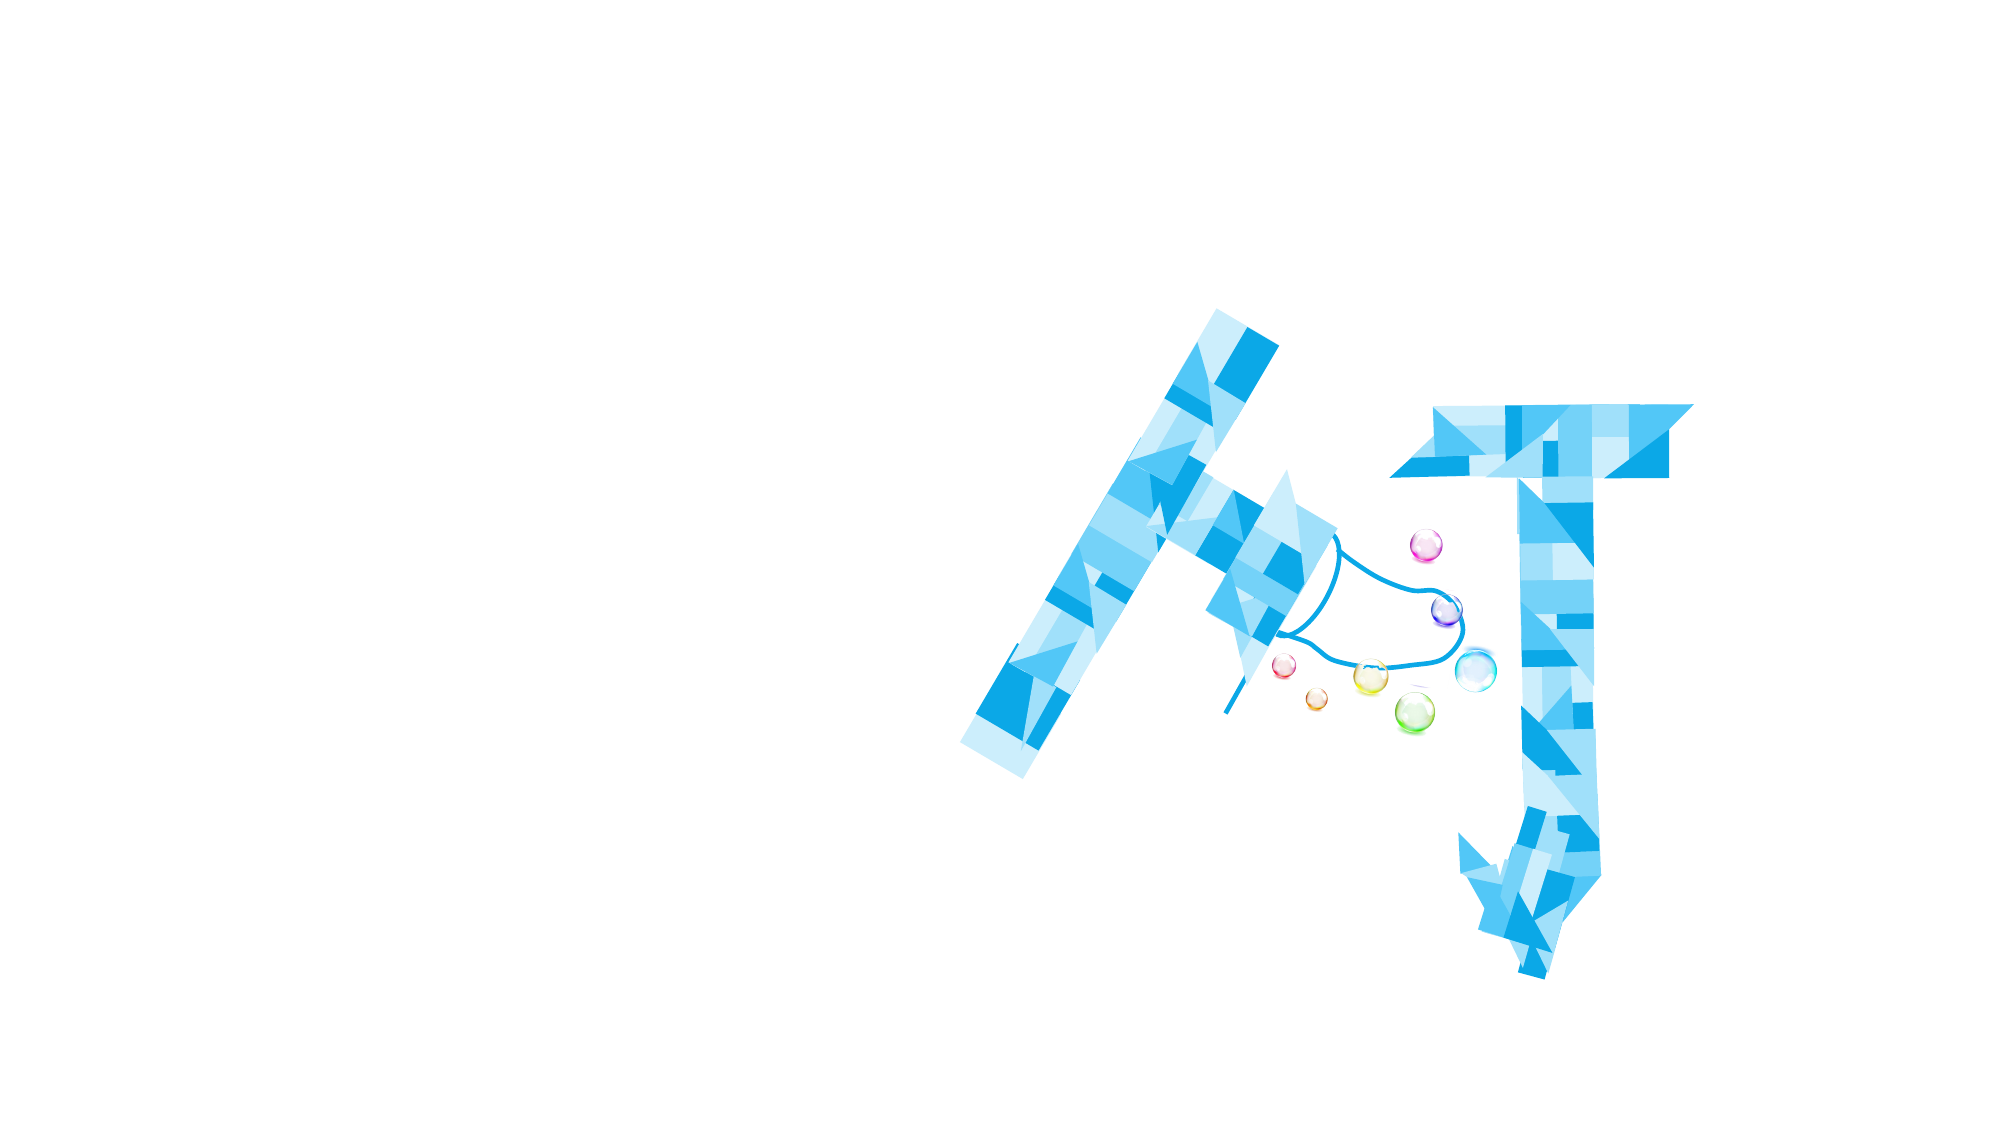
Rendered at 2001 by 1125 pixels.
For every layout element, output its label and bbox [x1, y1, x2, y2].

text_box [1008, 313, 1701, 976]
